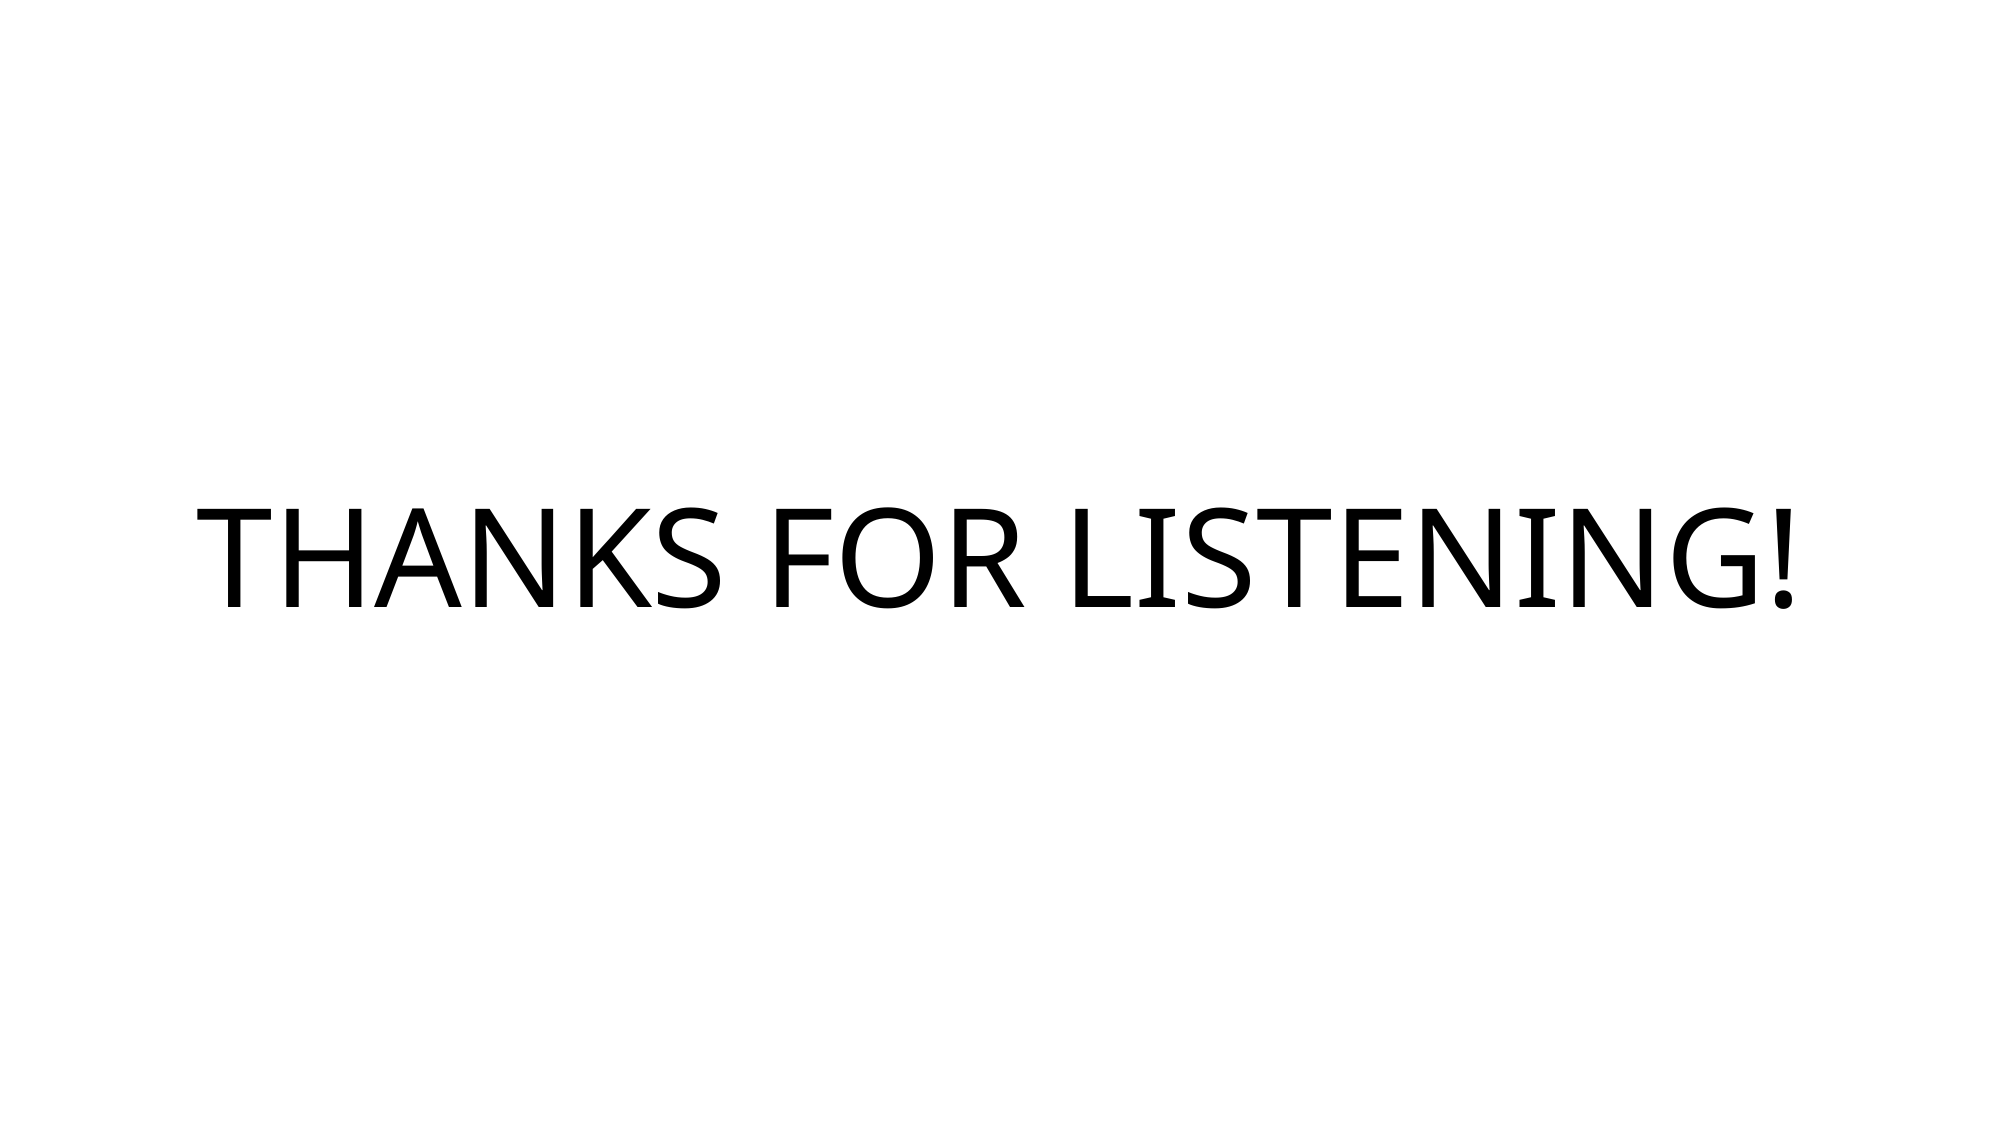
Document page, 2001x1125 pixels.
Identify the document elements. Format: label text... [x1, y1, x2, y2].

title THANKS FOR LISTENING! [0, 453, 2000, 672]
